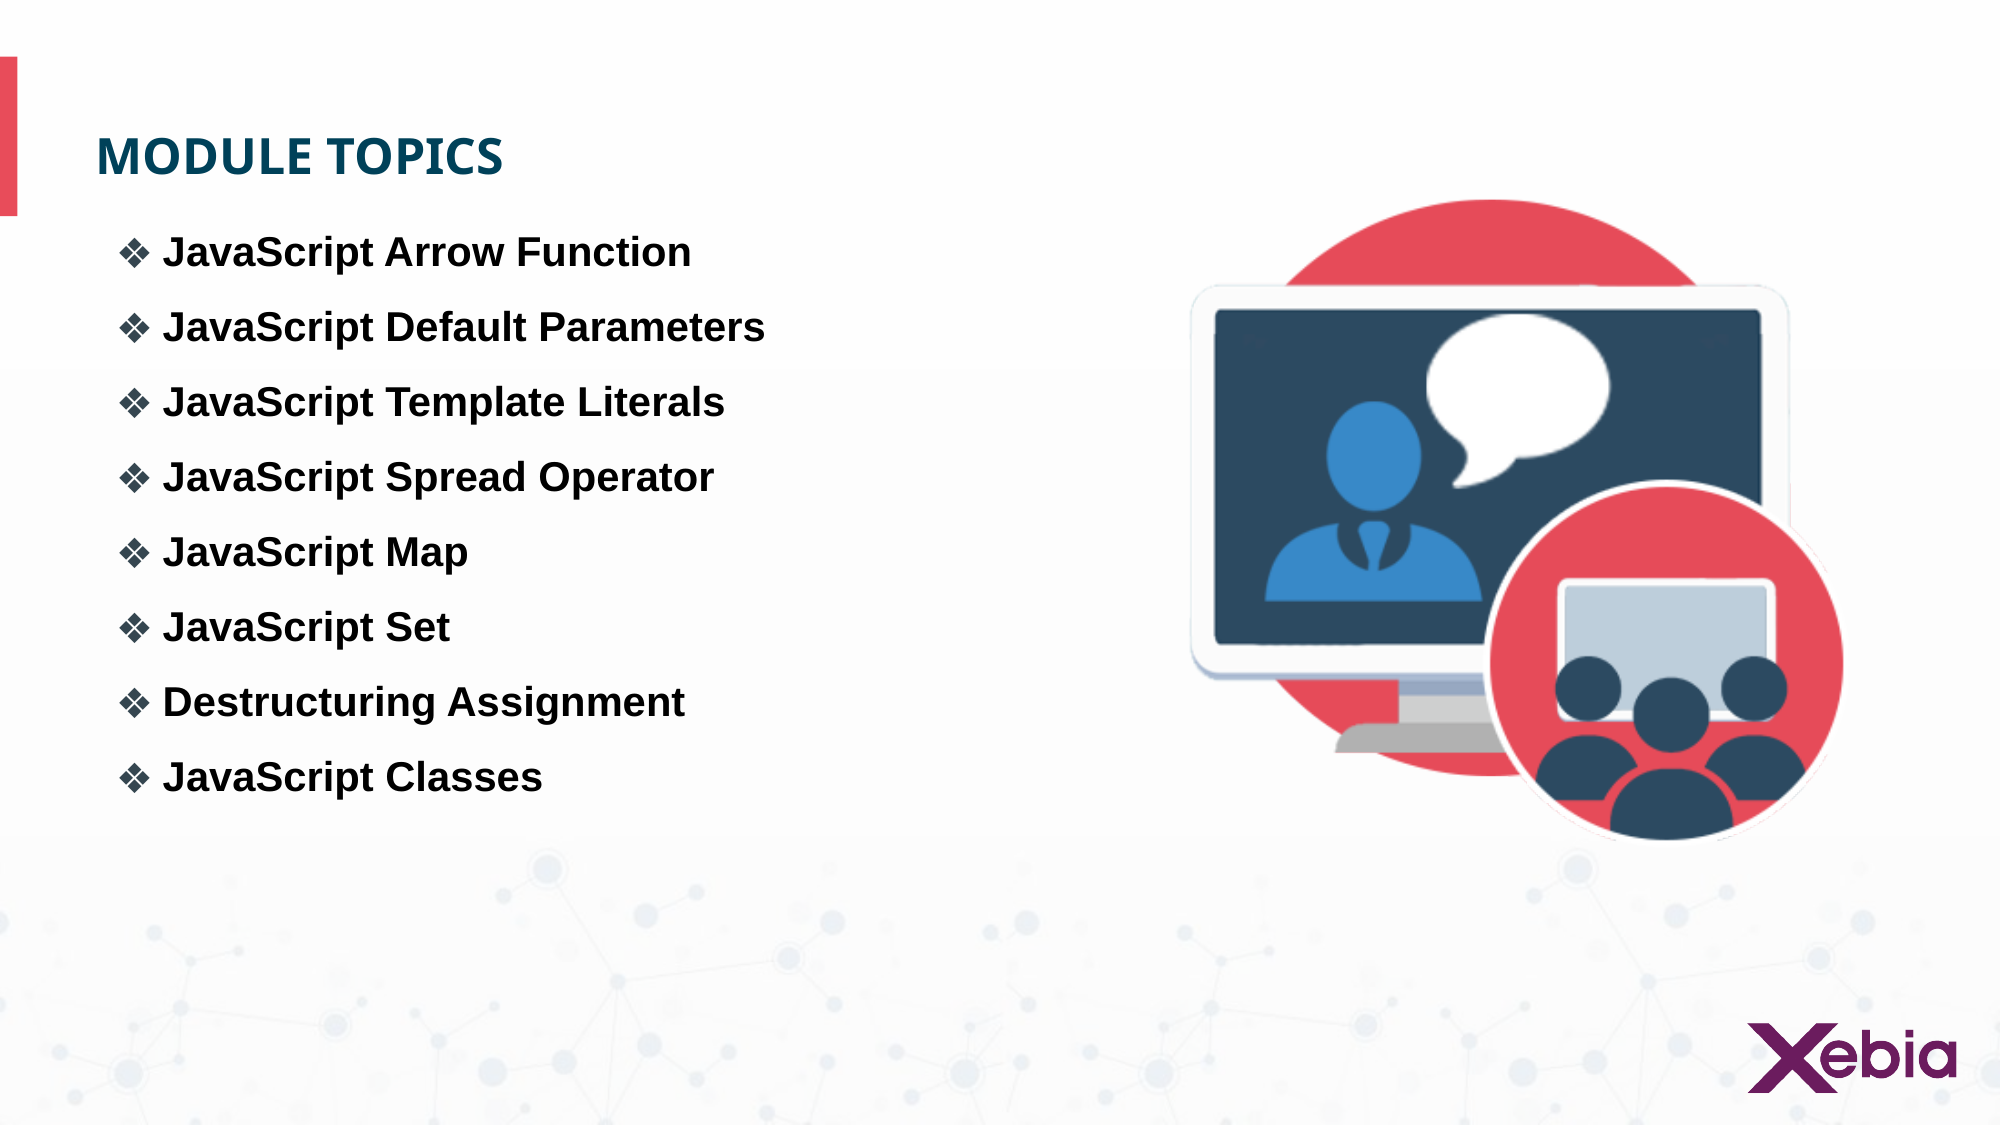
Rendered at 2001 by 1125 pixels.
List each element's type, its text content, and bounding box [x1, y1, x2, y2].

text_box [0, 56, 18, 217]
picture [1072, 116, 1920, 887]
picture [1745, 1020, 1959, 1096]
text_box JavaScript Arrow Function JavaScript Default Parameters JavaScript Template Literals JavaScript Spread Operator JavaScript Map JavaScript Set Destructuring Assignment JavaScript Classes [100, 192, 1067, 860]
text_box MODULE TOPICS [80, 116, 1071, 192]
